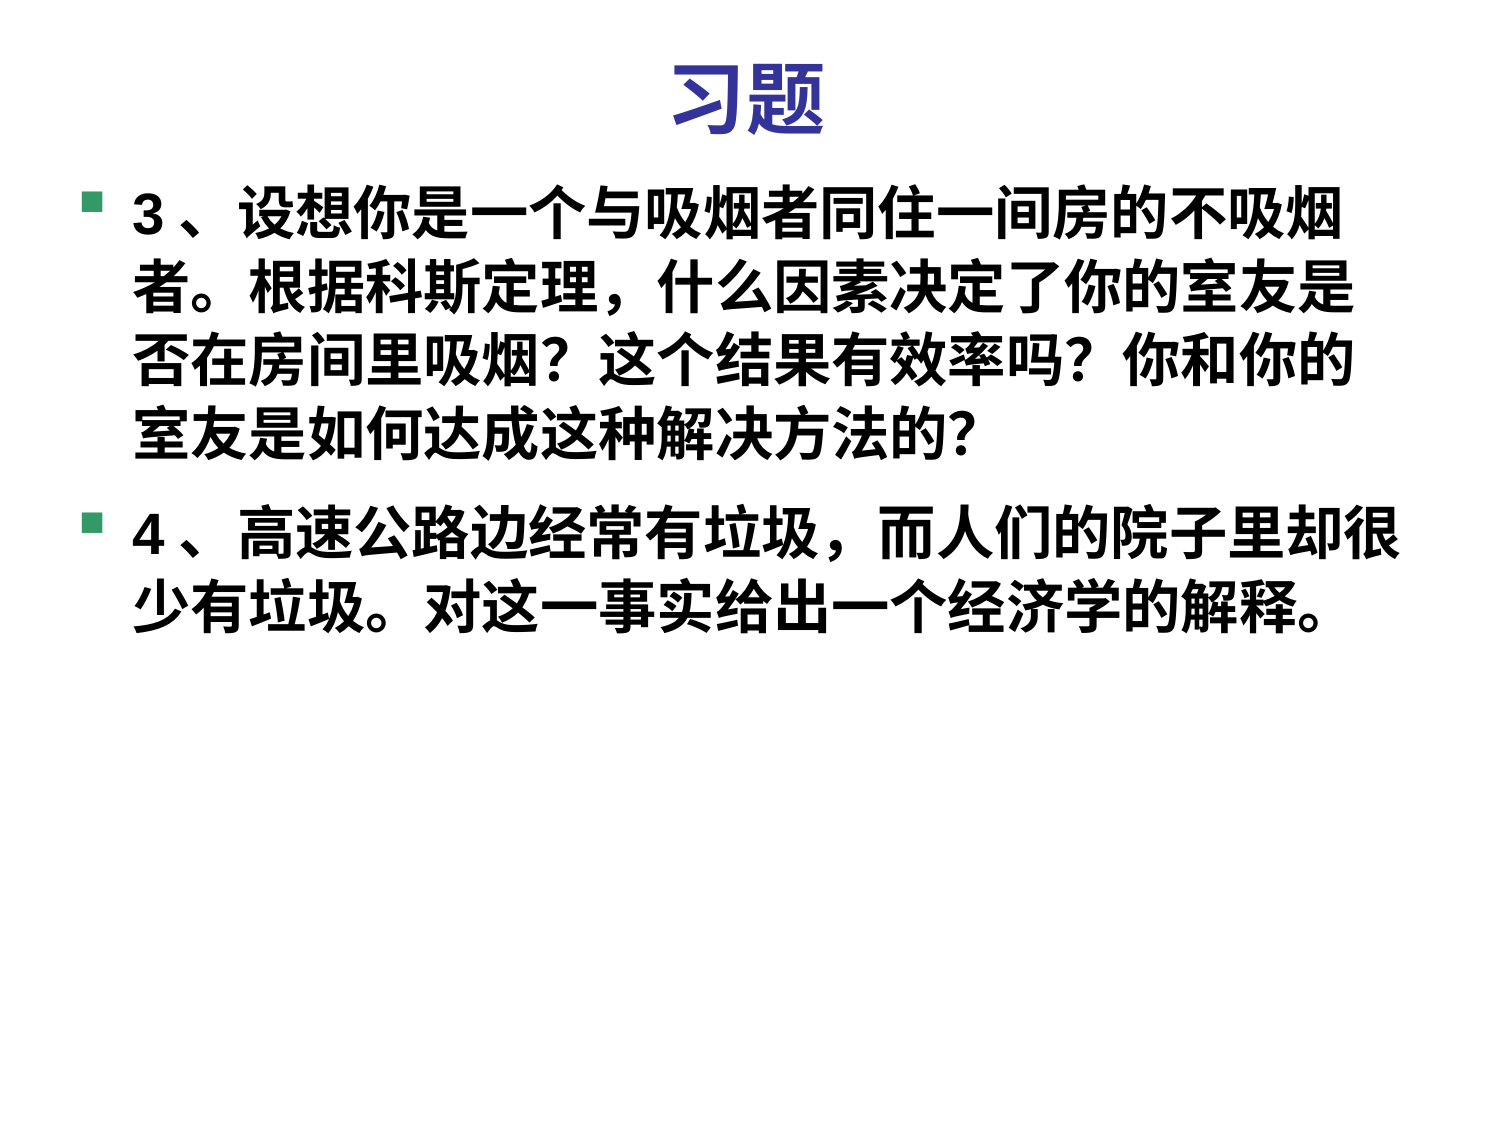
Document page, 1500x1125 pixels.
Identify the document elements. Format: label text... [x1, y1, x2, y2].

title 习题 [56, 41, 1436, 154]
list 3、设想你是一个与吸烟者同住一间房的不吸烟者。根据科斯定理，什么因素决定了你的室友是否在房间里吸烟？这个结果有效率吗？你和你的室友是如何达成这种解决方法的？ 4、高速公路边经常有垃圾，而人们的院子里却很少有垃圾。对这一事实给出一个经济学的解释。 [61, 165, 1425, 1005]
